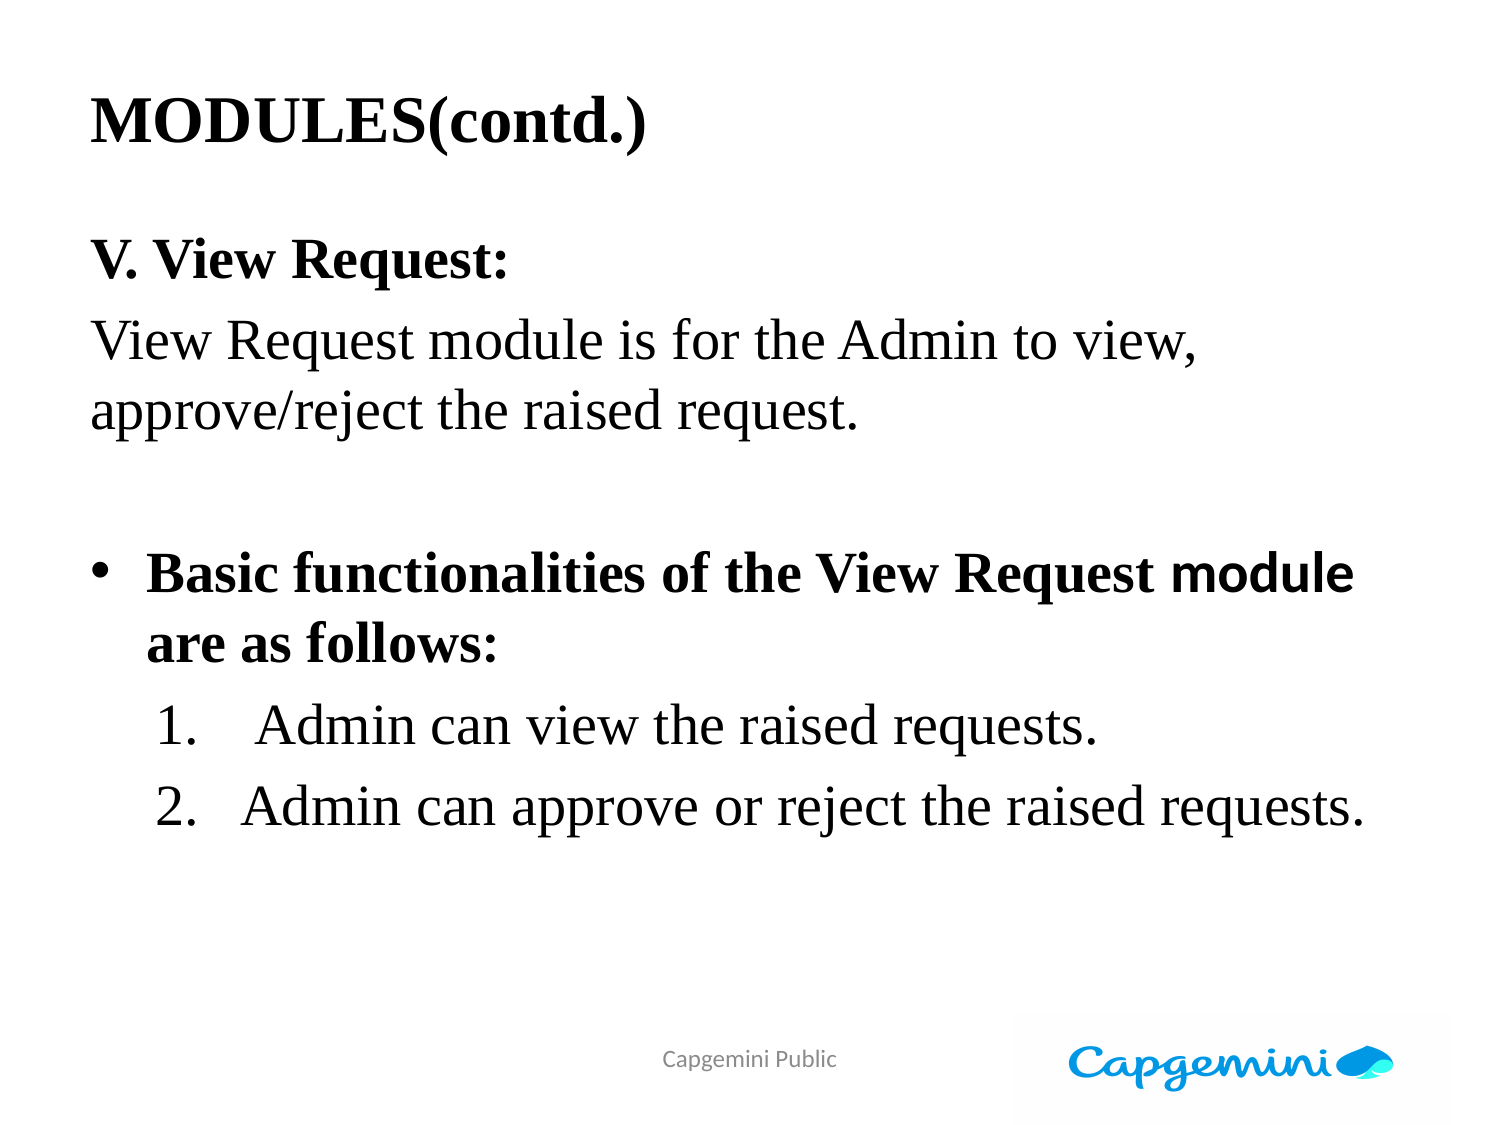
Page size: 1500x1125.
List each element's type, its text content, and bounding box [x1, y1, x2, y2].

footer Capgemini Public [512, 1042, 988, 1103]
list V. View Request: View Request module is for the Admin to view, approve/reject the raised request. Basic functionalities of the View Request module are as follows: Admin can view the raised requests. Admin can approve or reject the raised requests. [75, 212, 1425, 1005]
title MODULES(contd.) [75, 45, 1425, 188]
picture [1012, 1012, 1451, 1125]
